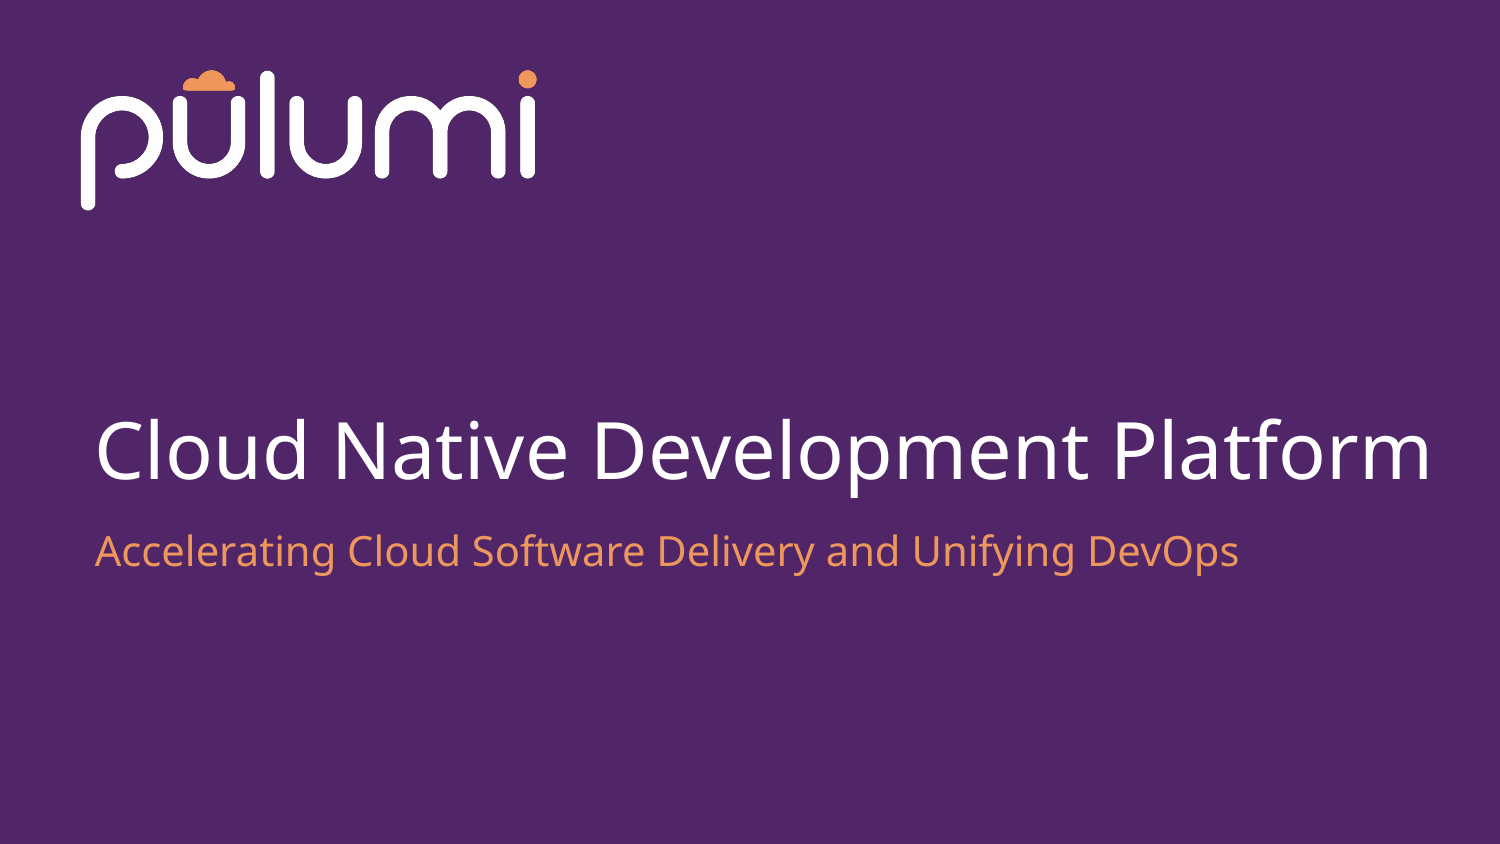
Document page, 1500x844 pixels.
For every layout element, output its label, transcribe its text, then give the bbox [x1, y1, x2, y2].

text_box Accelerating Cloud Software Delivery and Unifying DevOps [79, 510, 1423, 652]
text_box Cloud Native Development Platform [79, 268, 1488, 511]
picture [79, 70, 538, 212]
